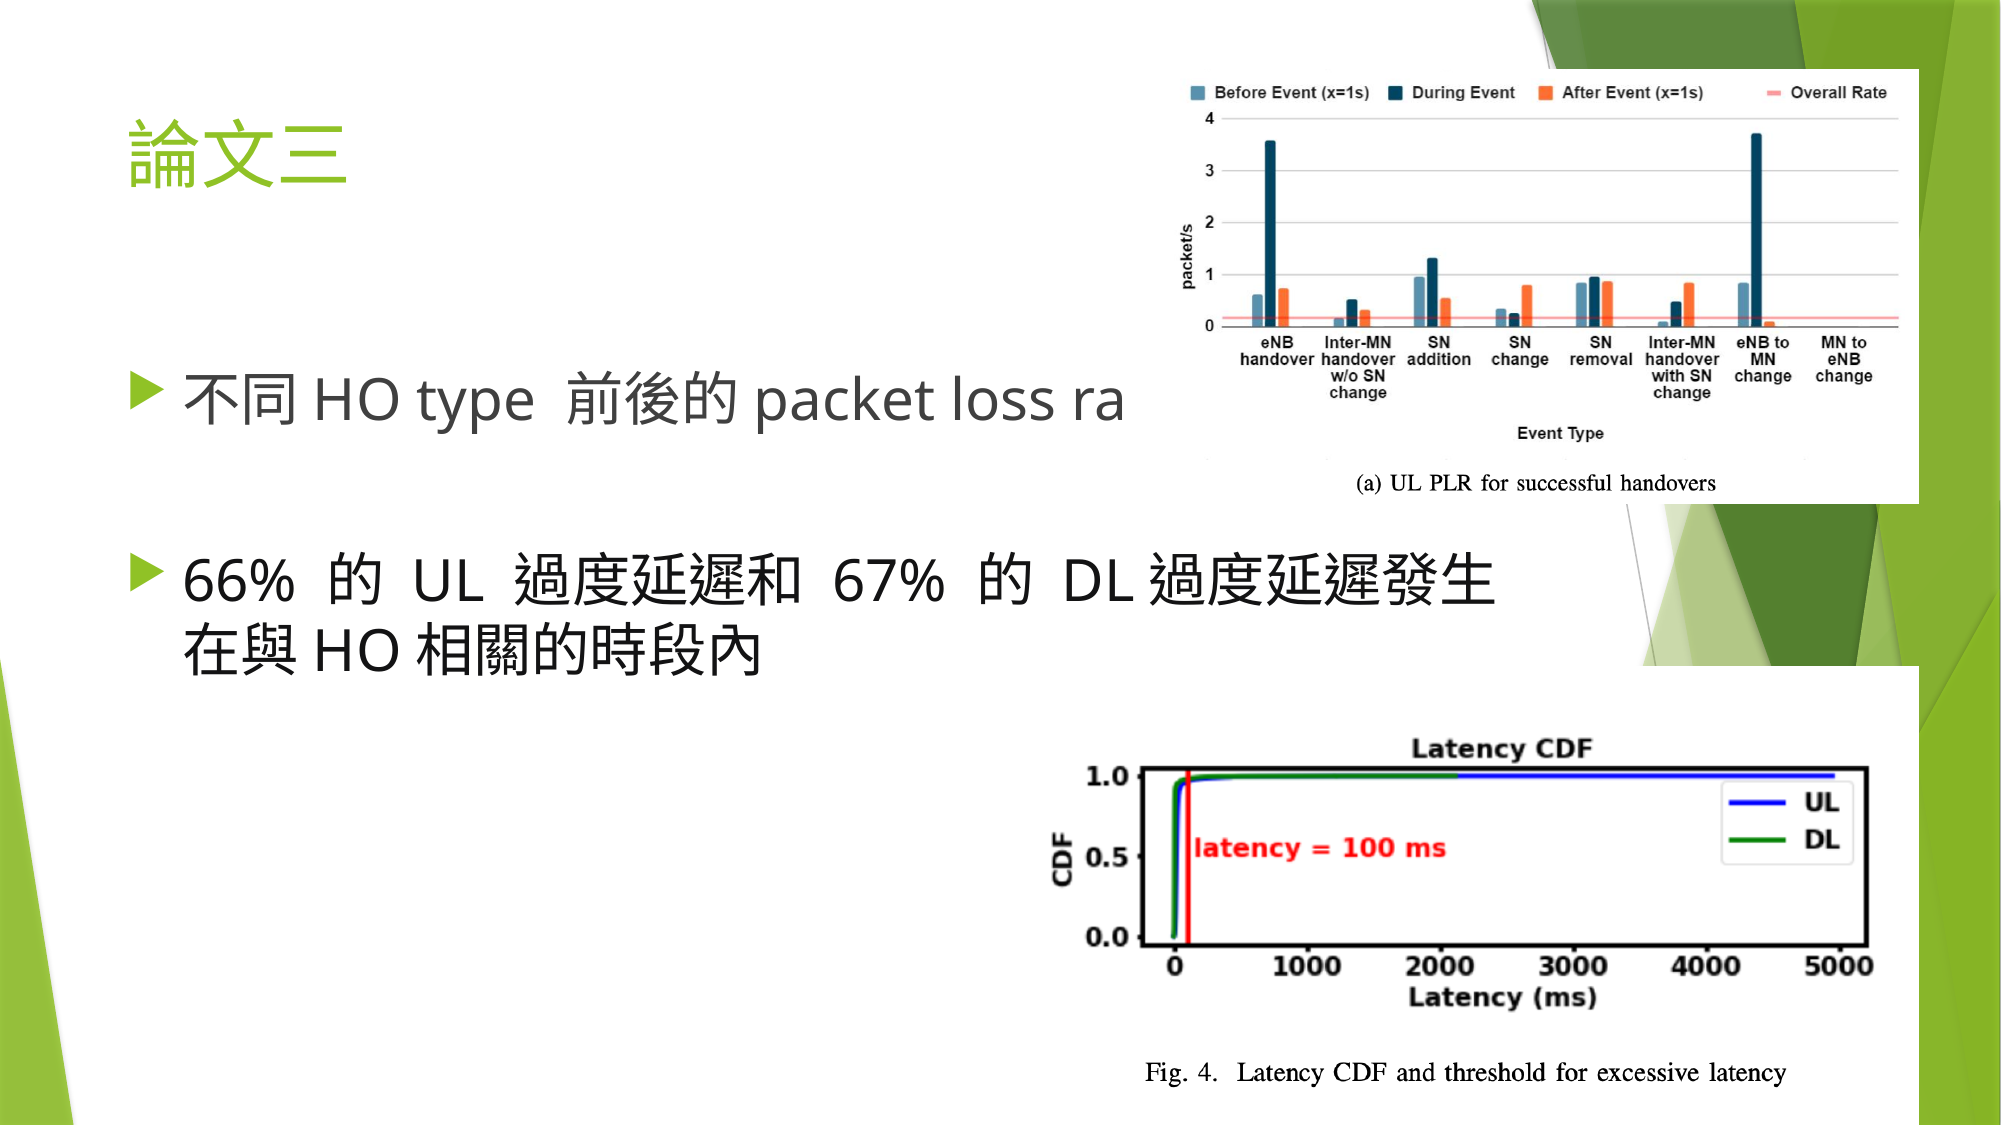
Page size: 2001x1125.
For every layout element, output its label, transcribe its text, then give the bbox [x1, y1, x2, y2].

title 論文三 [111, 99, 1118, 317]
picture [1123, 68, 1919, 504]
picture [1029, 665, 1919, 1125]
list 不同HO type 前後的packet loss rate 66% 的 UL 過度延遲和 67% 的 DL過度延遲發生在與HO相關的時段內 [111, 354, 1522, 992]
